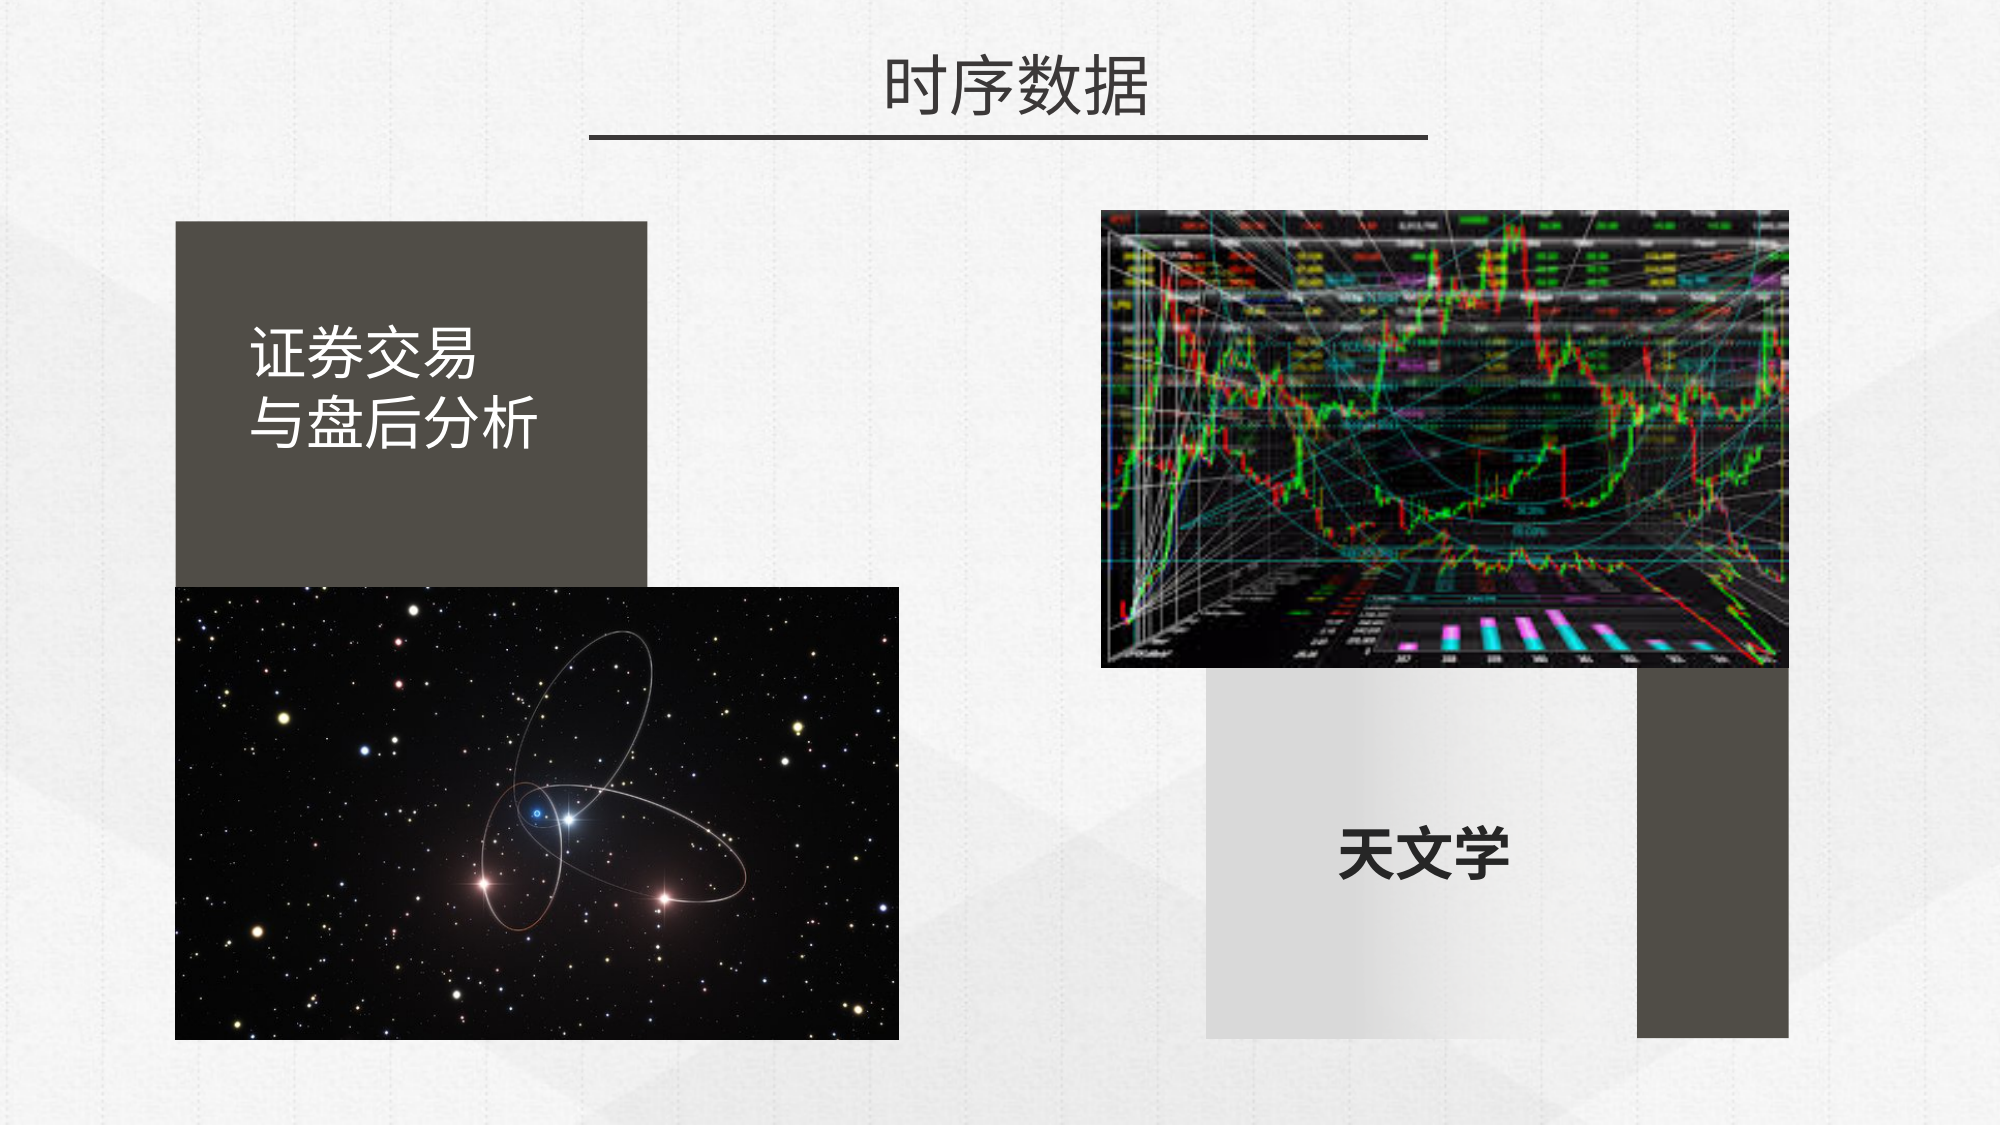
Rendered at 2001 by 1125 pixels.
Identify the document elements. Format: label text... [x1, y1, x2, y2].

text_box [175, 221, 648, 587]
text_box 天文学 [1317, 807, 1826, 898]
text_box [1205, 668, 1618, 1039]
text_box 证券交易 与盘后分析 [228, 306, 681, 466]
text_box [1637, 898, 1789, 1039]
text_box [1637, 668, 1789, 807]
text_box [561, 36, 1472, 138]
picture [0, 0, 2000, 1125]
